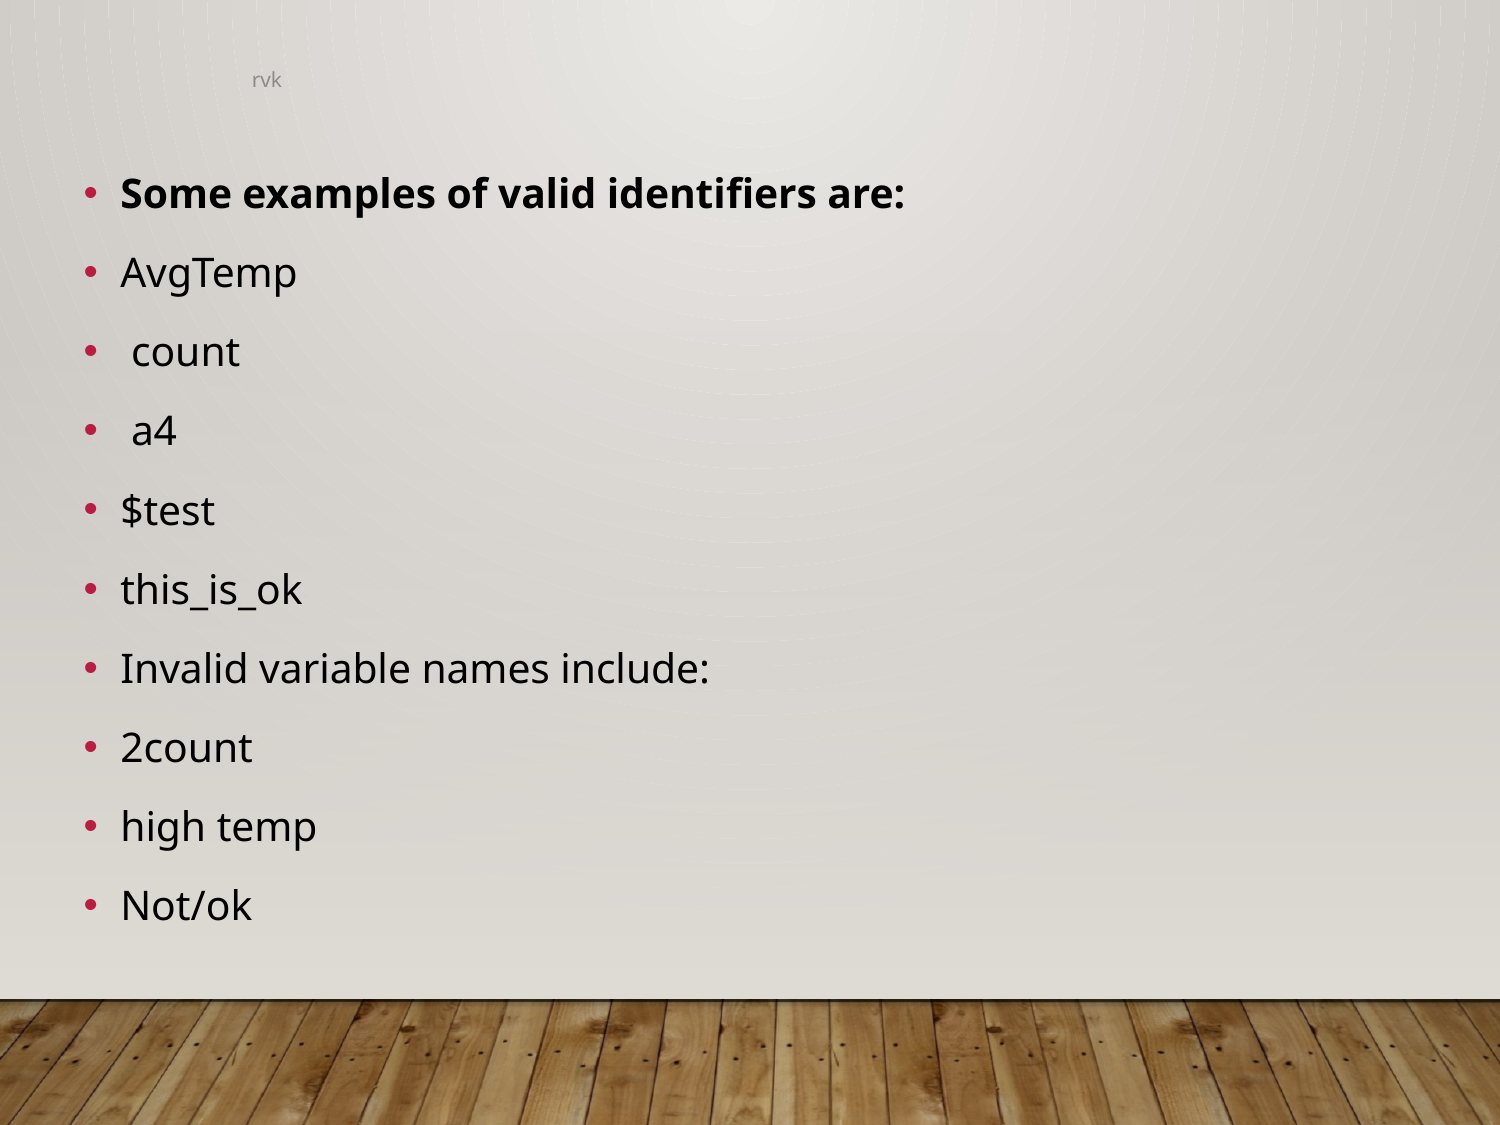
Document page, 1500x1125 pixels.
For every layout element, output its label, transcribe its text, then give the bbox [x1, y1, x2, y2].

picture [0, 999, 1500, 1125]
list Some examples of valid identifiers are: AvgTemp count a4 $test this_is_ok Invalid variable names include: 2count high temp Not/ok [68, 149, 1432, 938]
footer rvk [236, 54, 899, 105]
